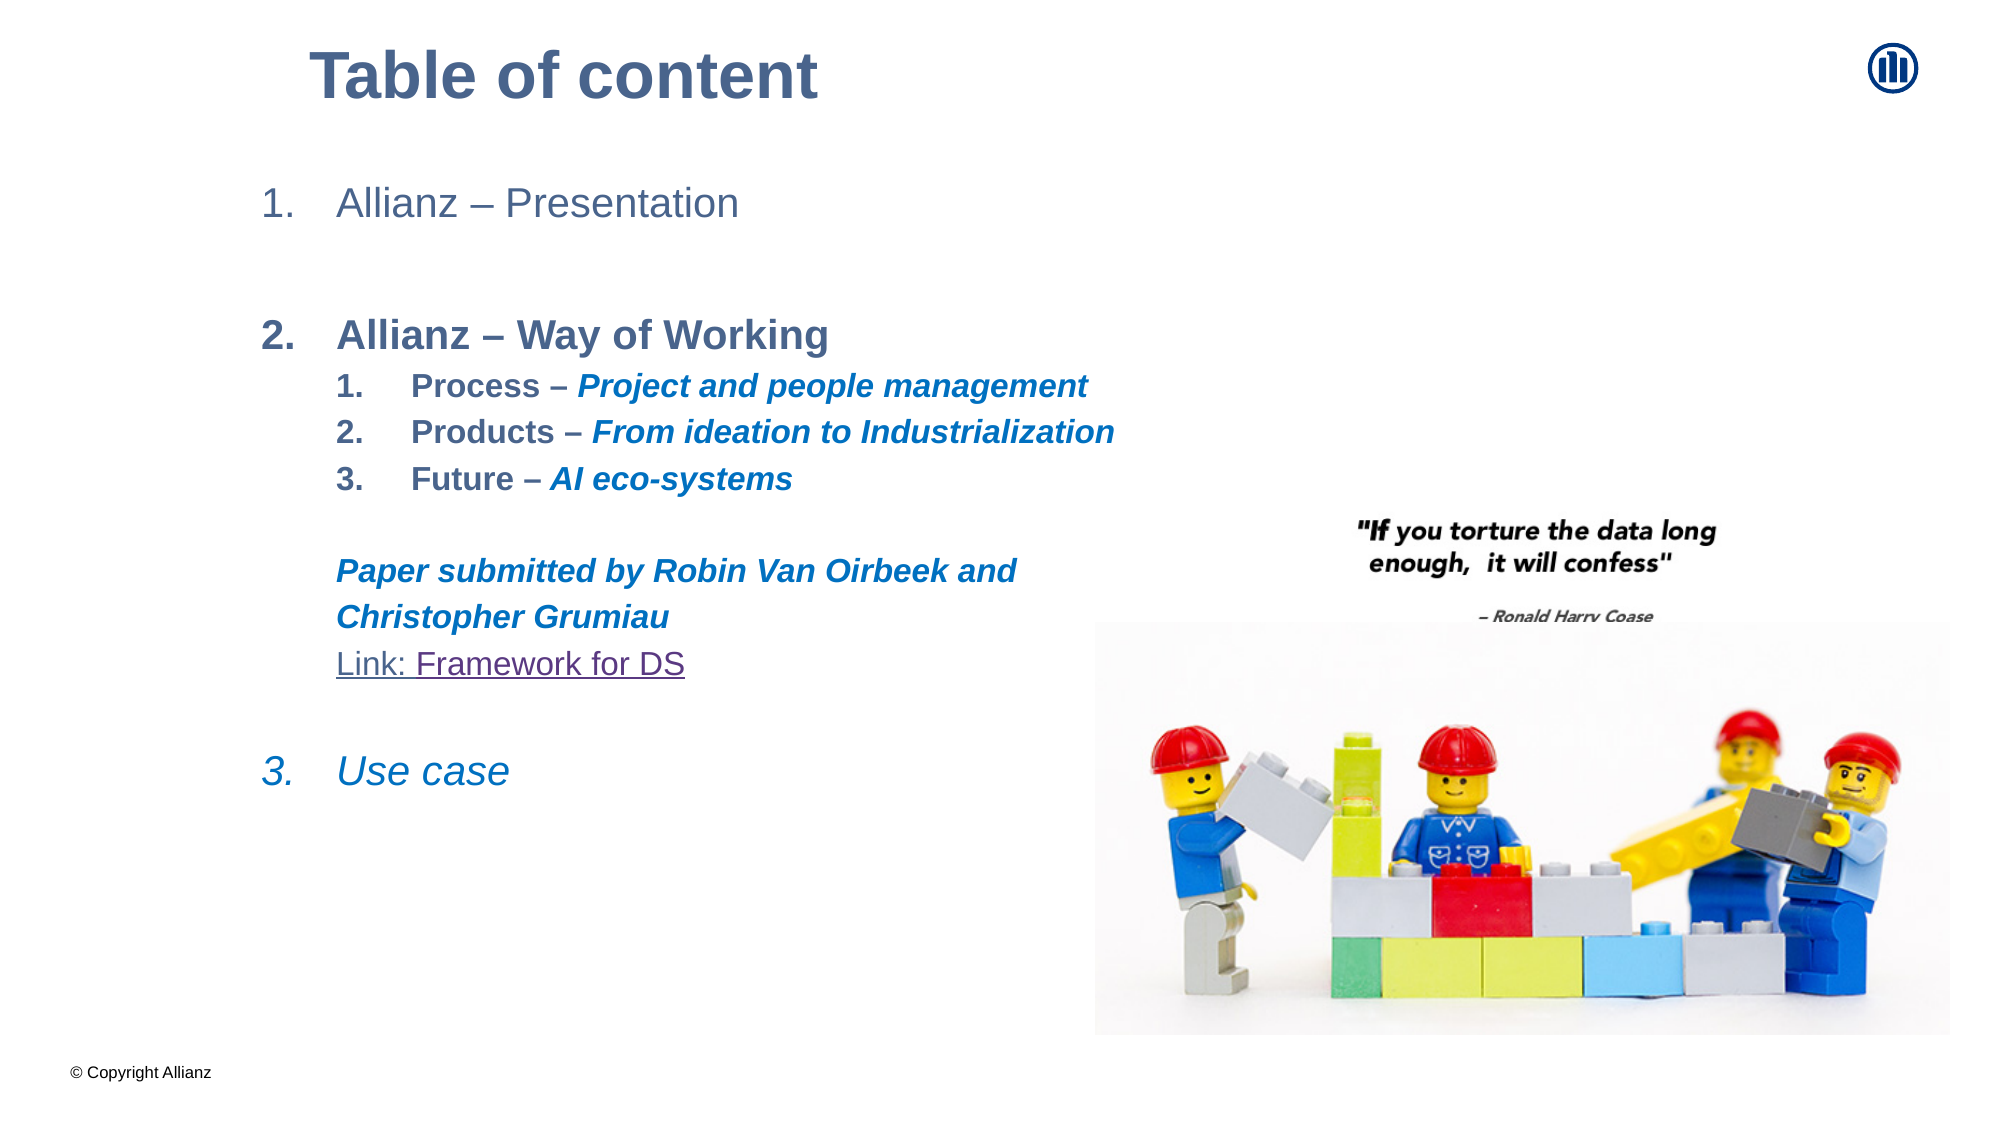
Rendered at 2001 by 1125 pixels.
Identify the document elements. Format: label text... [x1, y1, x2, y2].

picture [1095, 331, 1950, 1035]
list Allianz – Presentation Allianz – Way of Working Process – Project and people management Products – From ideation to Industrialization Future – AI eco-systems Paper submitted by Robin Van Oirbeek and Christopher Grumiau Link: Framework for DS Use case [246, 174, 1871, 958]
title Table of content [294, 1, 1919, 153]
